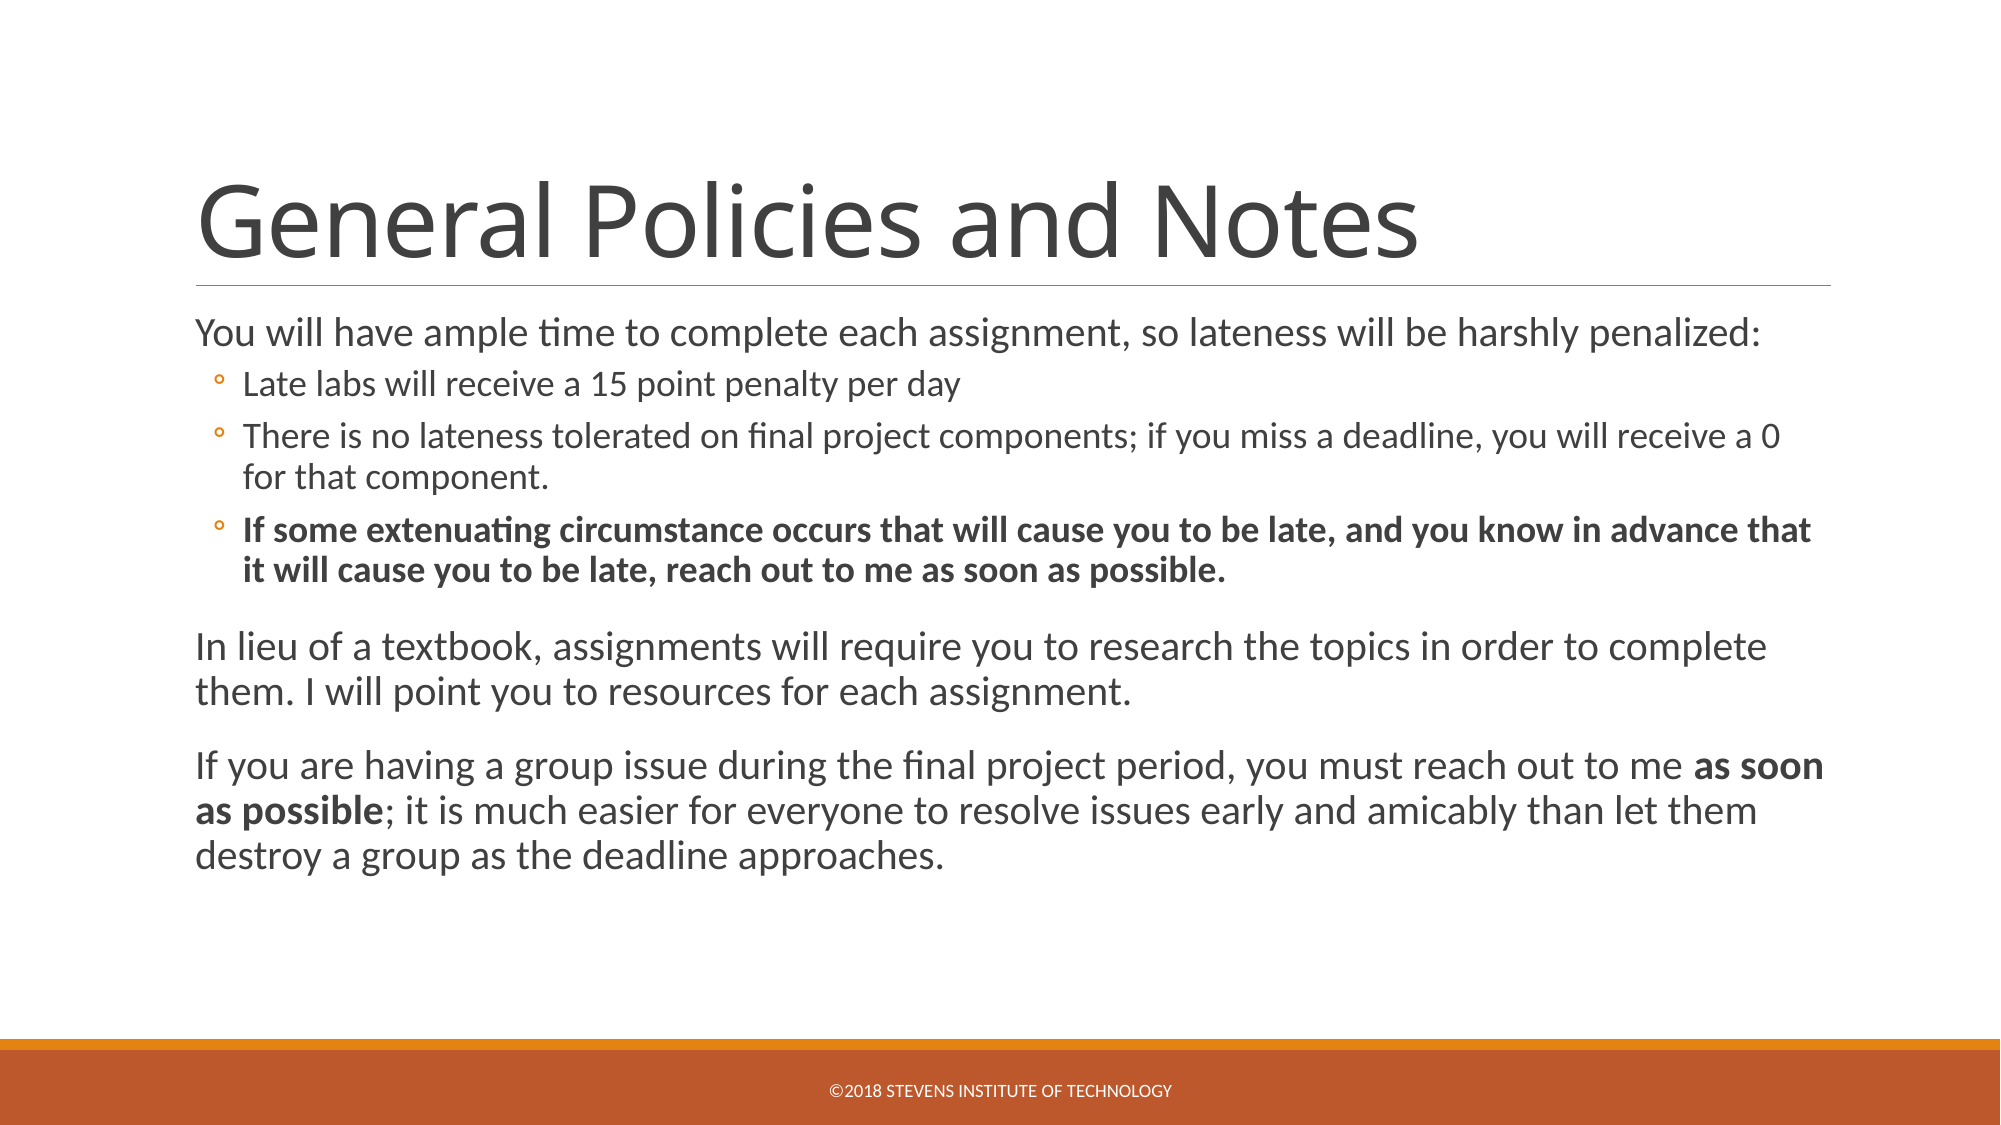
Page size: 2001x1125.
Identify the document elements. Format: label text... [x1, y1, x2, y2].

list You will have ample time to complete each assignment, so lateness will be harshly penalized: Late labs will receive a 15 point penalty per day There is no lateness tolerated on final project components; if you miss a deadline, you will receive a 0 for that component. If some extenuating circumstance occurs that will cause you to be late, and you know in advance that it will cause you to be late, reach out to me as soon as possible. In lieu of a textbook, assignments will require you to research the topics in order to complete them. I will point you to resources for each assignment. If you are having a group issue during the final project period, you must reach out to me as soon as possible; it is much easier for everyone to resolve issues early and amicably than let them destroy a group as the deadline approaches. [180, 302, 1830, 963]
footer ©2018 Stevens Institute of Technology [604, 1059, 1396, 1120]
title General Policies and Notes [180, 47, 1830, 285]
